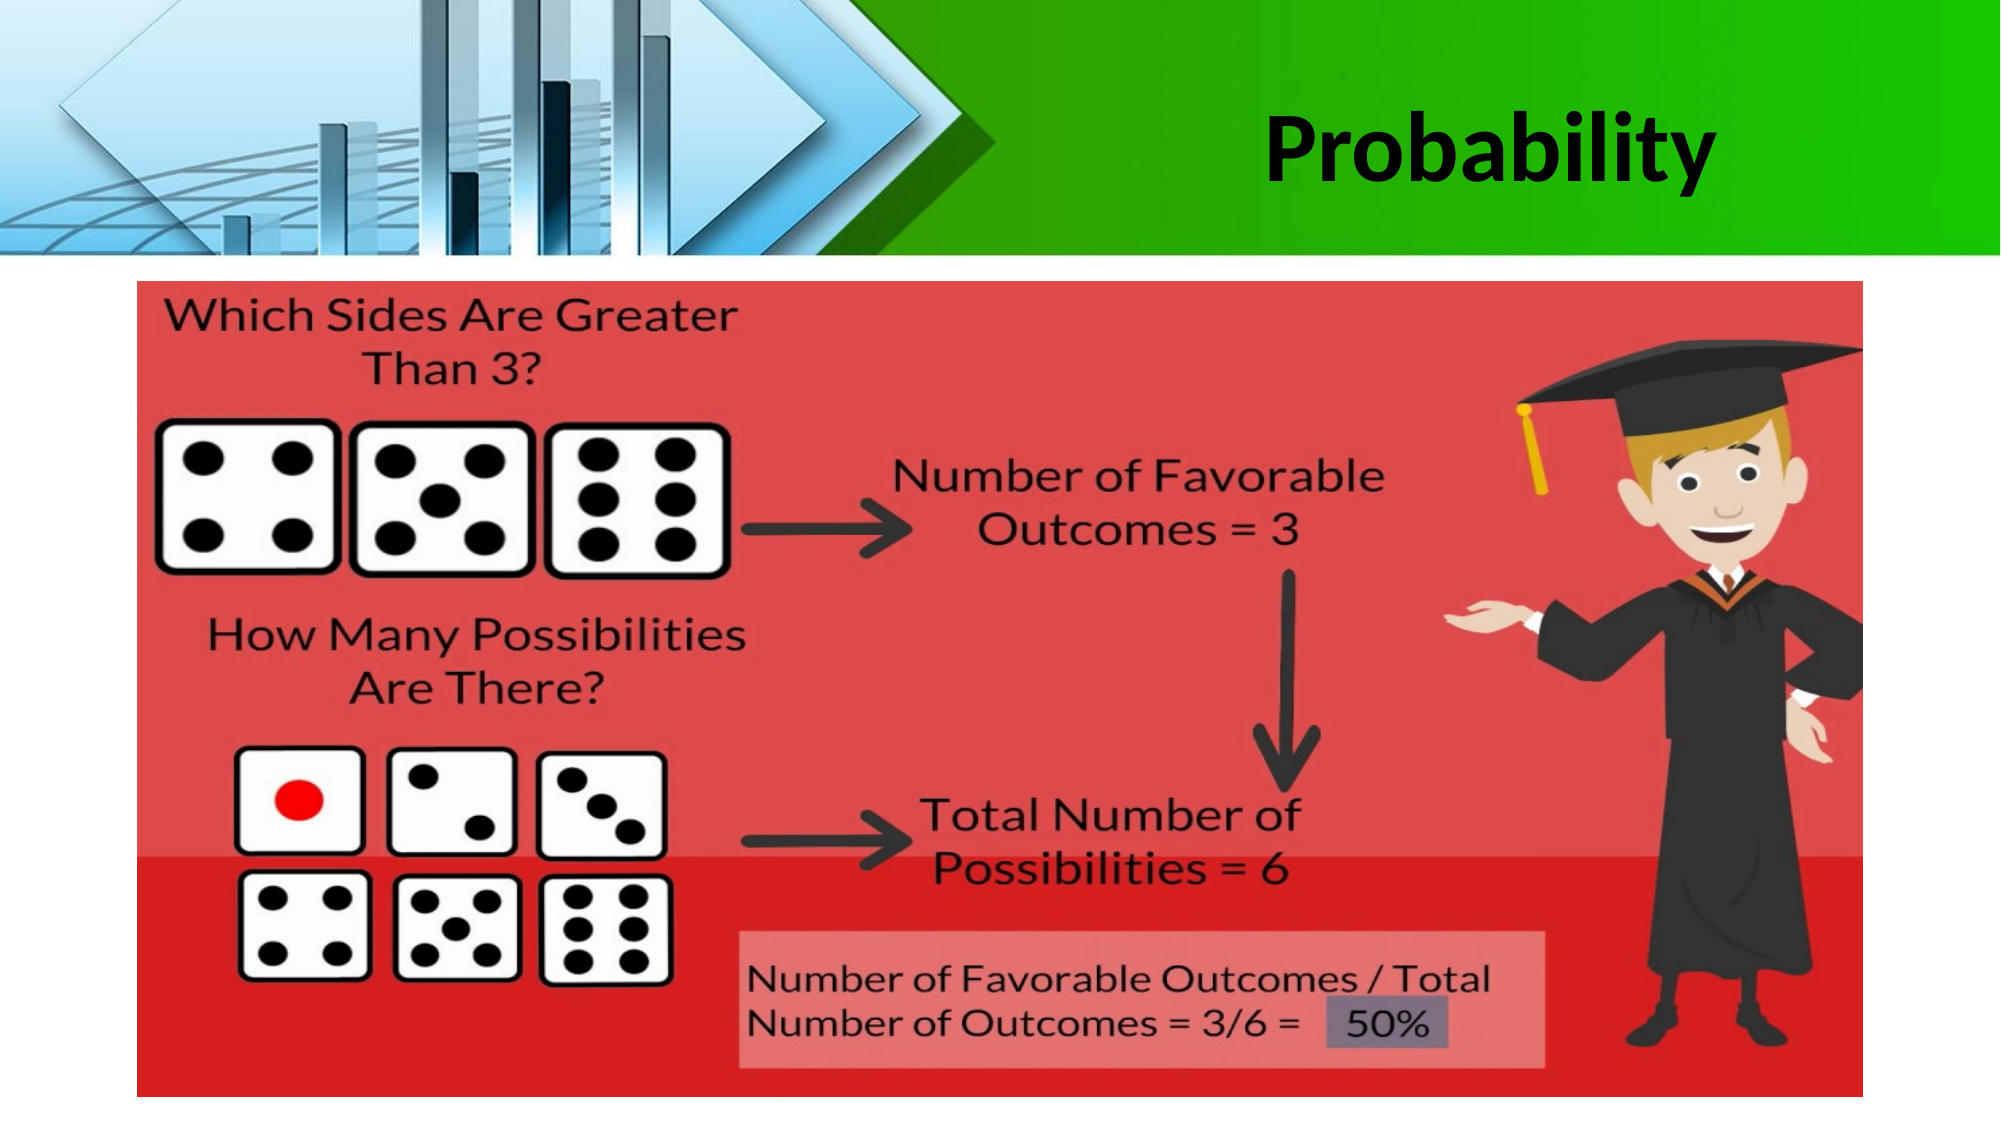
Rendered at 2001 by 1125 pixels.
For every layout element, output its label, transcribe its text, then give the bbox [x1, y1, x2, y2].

picture [0, 0, 2001, 1125]
title Probability [1029, 47, 1954, 235]
